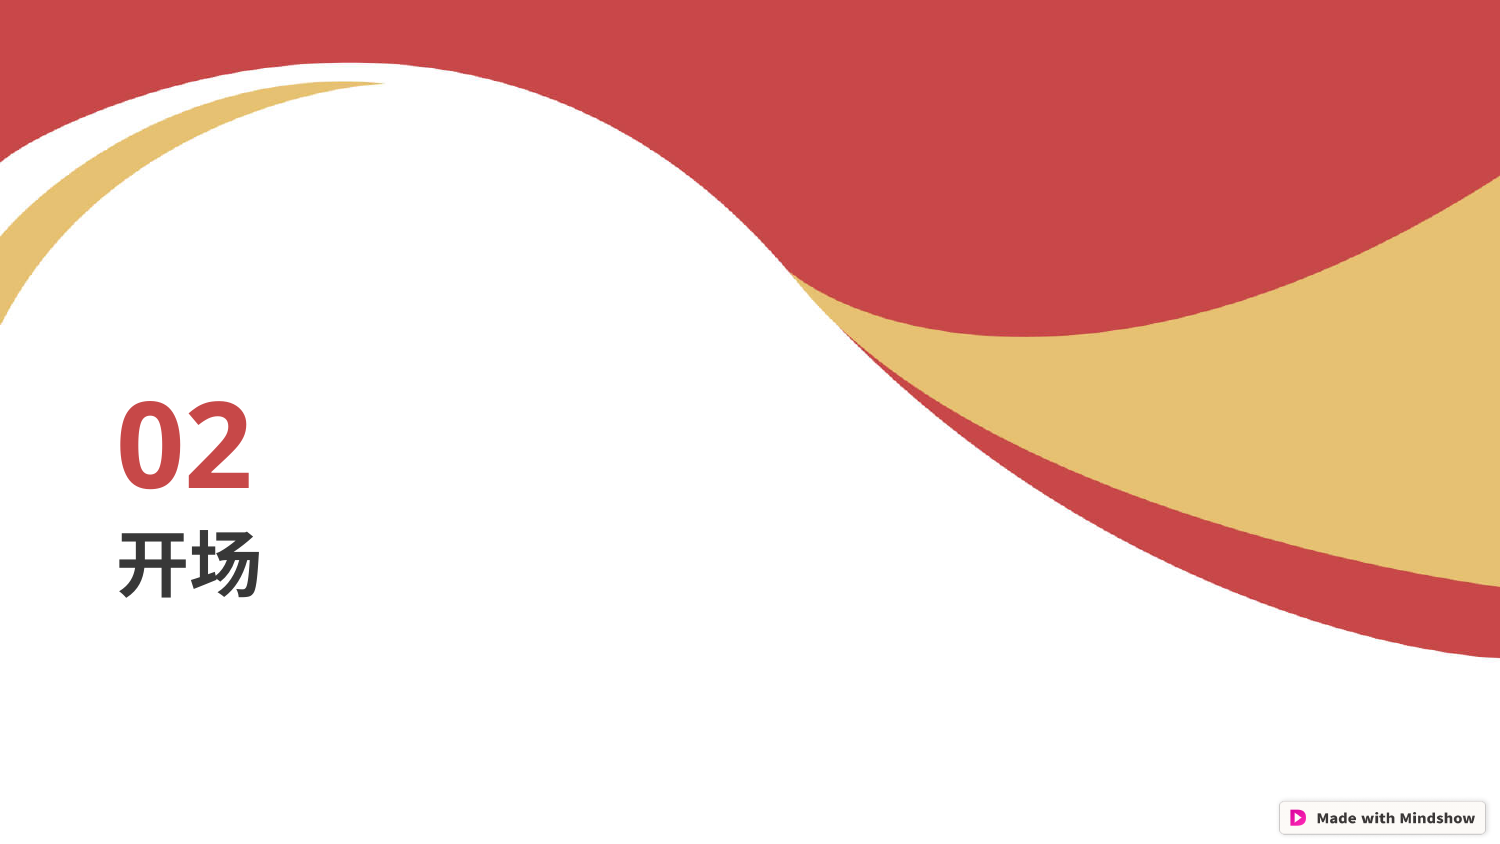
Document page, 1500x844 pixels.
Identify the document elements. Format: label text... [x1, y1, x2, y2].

text_box 02 [101, 338, 340, 511]
picture [0, 0, 1500, 844]
text_box 开场 [101, 511, 939, 658]
